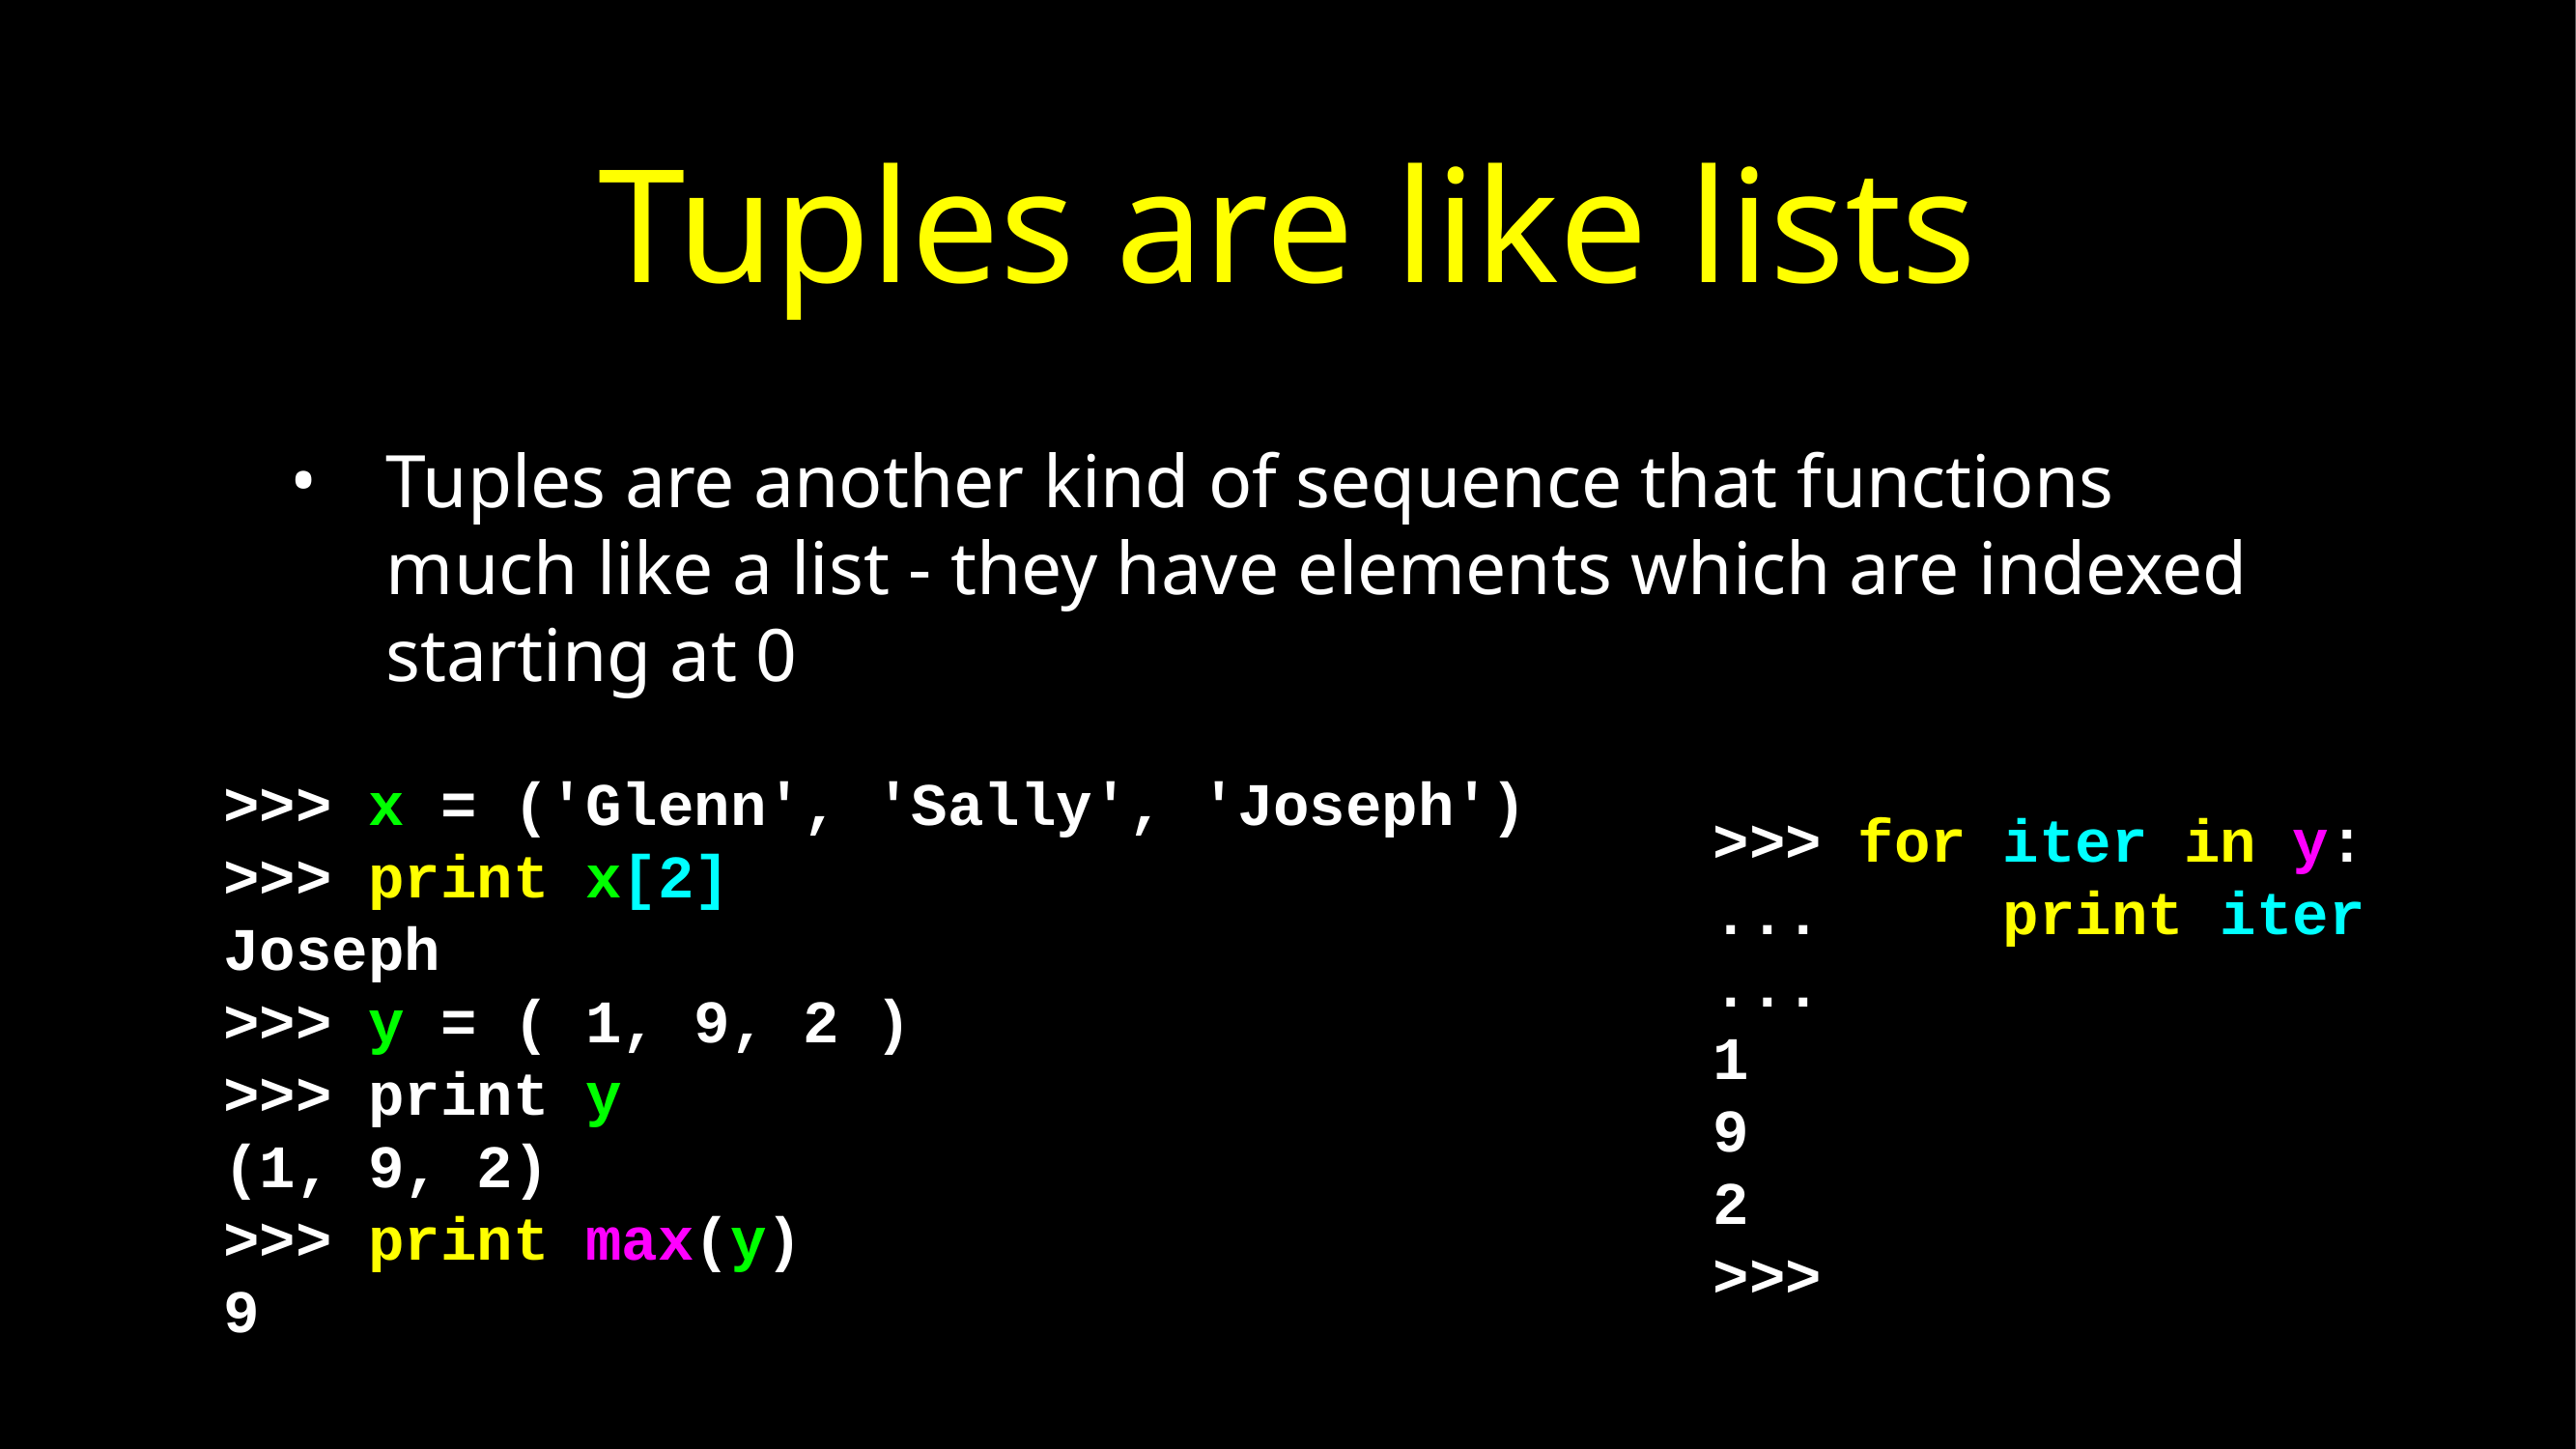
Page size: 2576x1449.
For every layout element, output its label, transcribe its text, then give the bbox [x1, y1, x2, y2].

text_box >>> for iter in y: ... print iter ... 1 9 2 >>> [1713, 773, 2438, 1337]
title Tuples are like lists [239, 38, 2336, 401]
list Tuples are another kind of sequence that functions much like a list - they have elements which are indexed starting at 0 [203, 411, 2301, 721]
text_box >>> x = ('Glenn', 'Sally', 'Joseph') >>> print x[2] Joseph >>> y = ( 1, 9, 2 ) >>> print y (1, 9, 2) >>> print max(y) 9 [223, 773, 1672, 1337]
